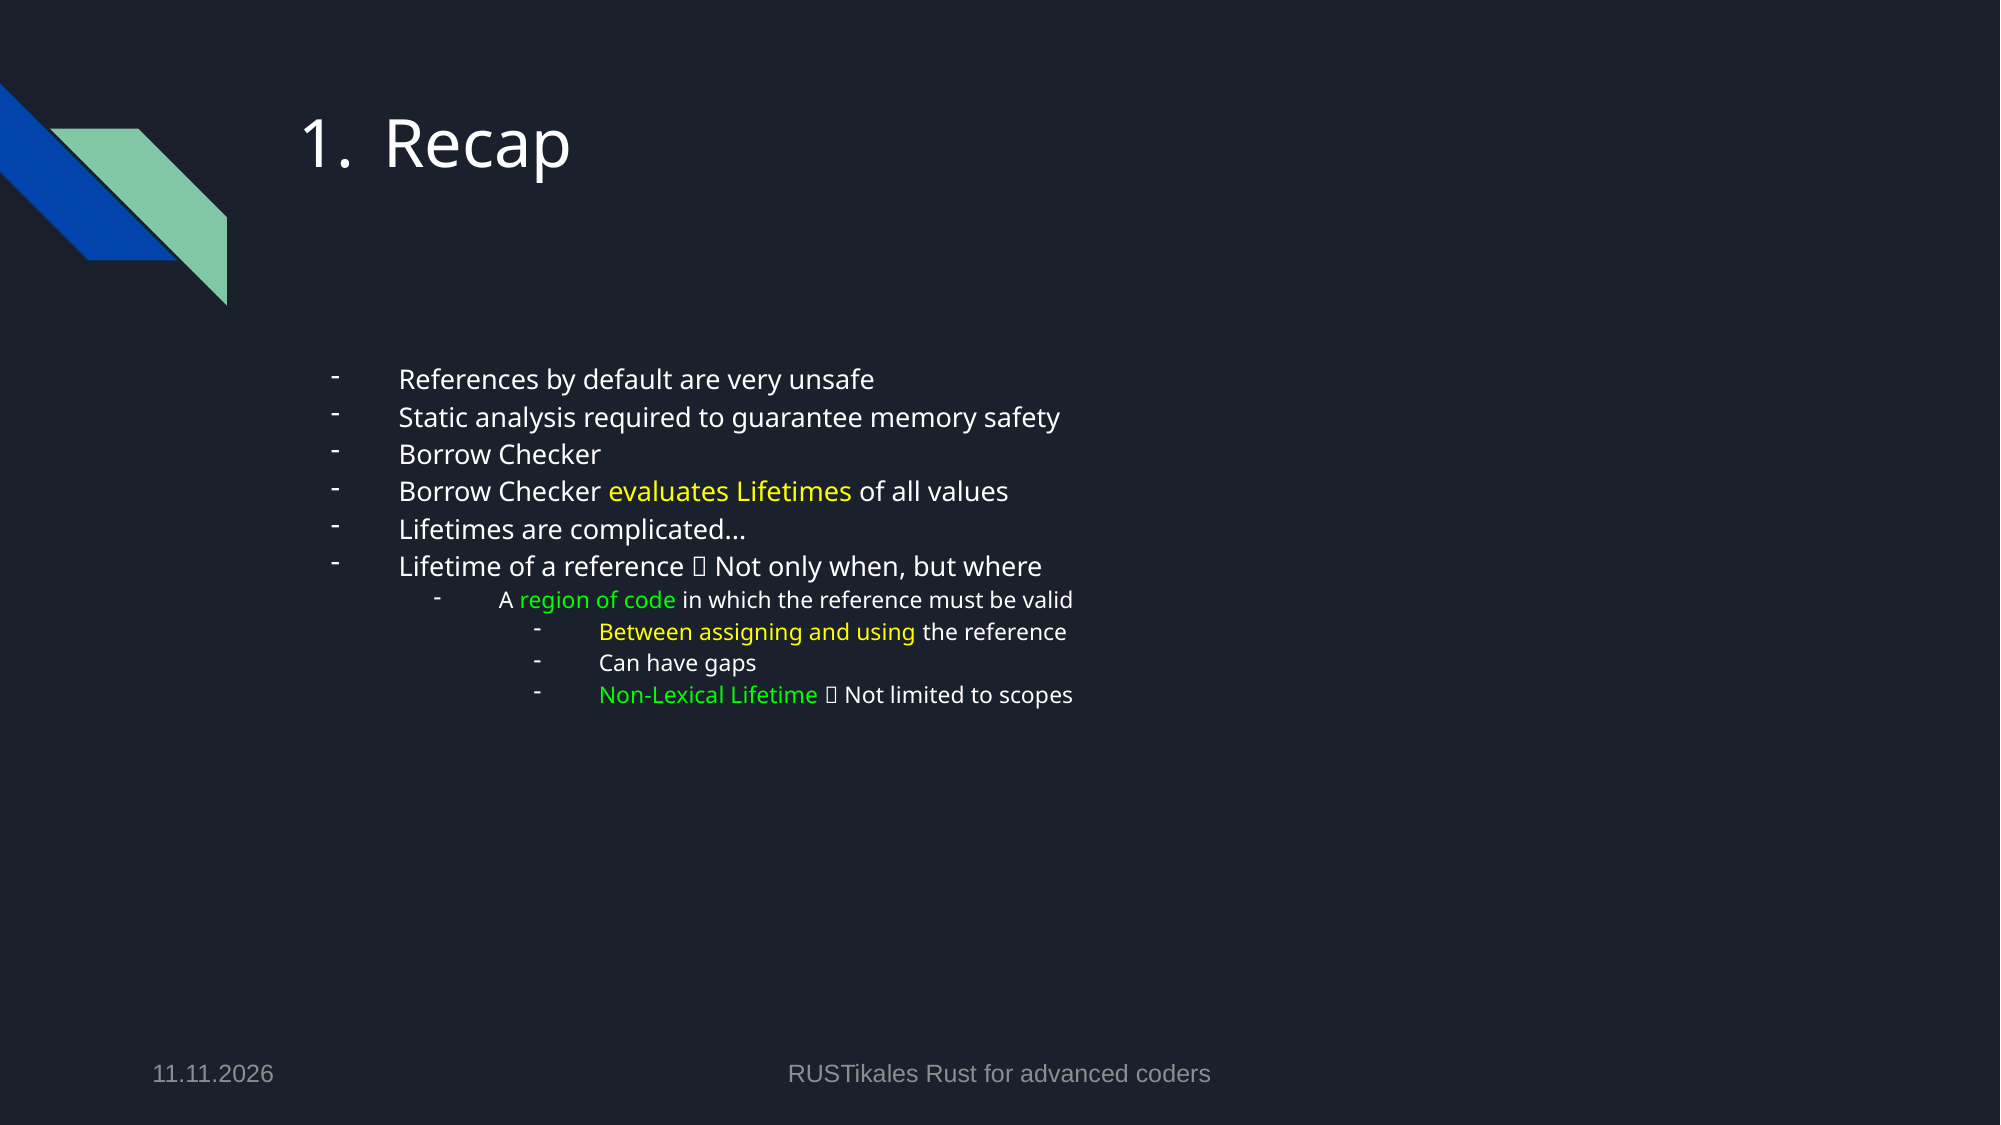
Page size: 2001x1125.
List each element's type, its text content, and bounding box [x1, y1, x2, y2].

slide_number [137, 1042, 588, 1103]
list References by default are very unsafe Static analysis required to guarantee memory safety Borrow Checker Borrow Checker evaluates Lifetimes of all values Lifetimes are complicated... Lifetime of a reference  Not only when, but where A region of code in which the reference must be valid Between assigning and using the reference Can have gaps Non-Lexical Lifetime  Not limited to scopes [283, 342, 1824, 980]
title Recap [283, 86, 1824, 287]
footer RUSTikales Rust for advanced coders [662, 1042, 1338, 1103]
